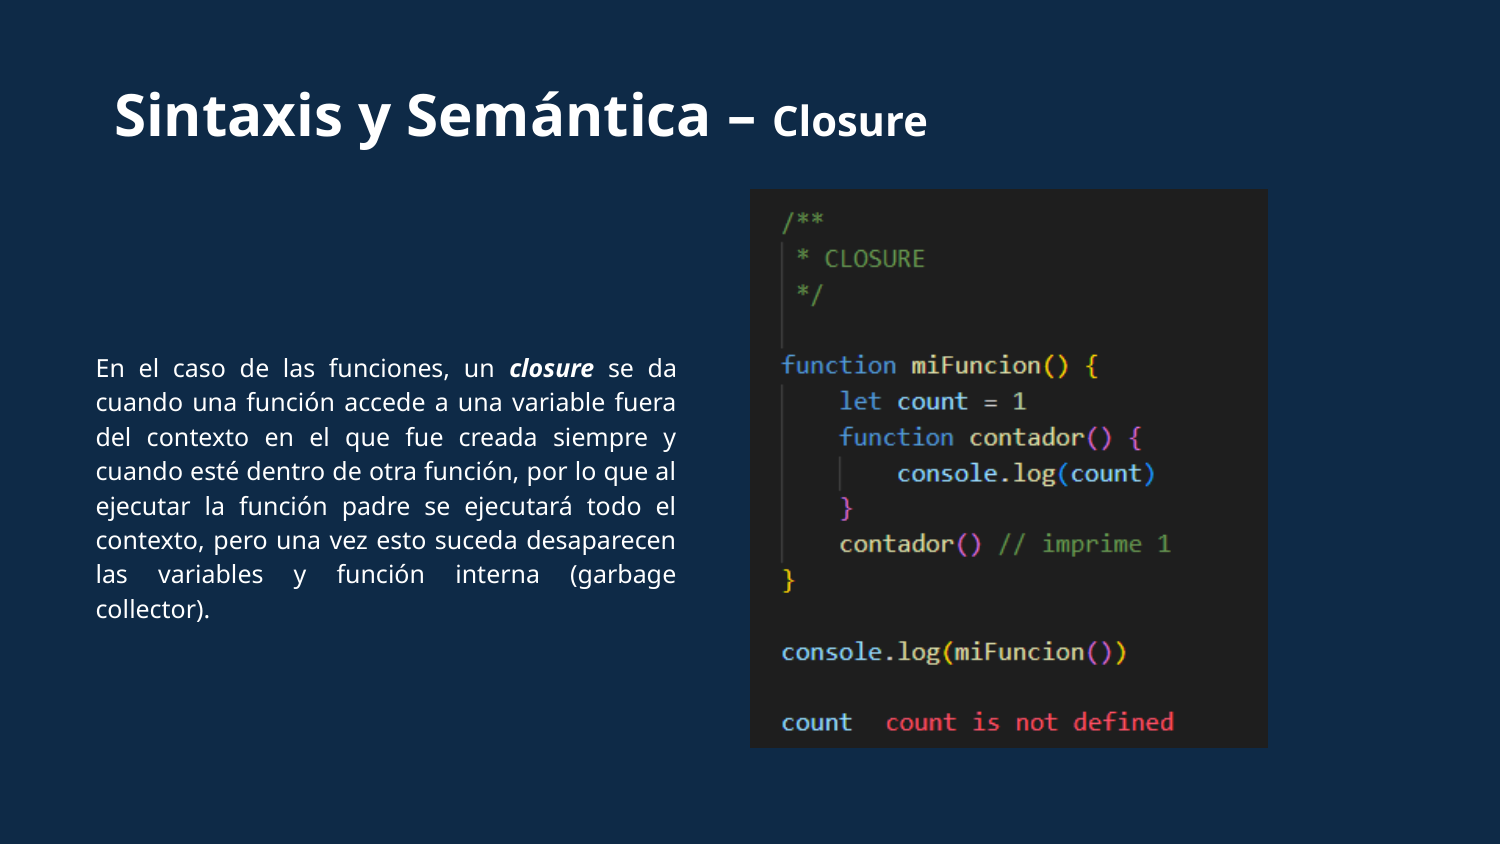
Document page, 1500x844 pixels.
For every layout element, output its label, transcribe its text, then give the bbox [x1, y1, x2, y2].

text_box Sintaxis y Semántica – Closure [99, 62, 1366, 157]
picture [749, 189, 1268, 748]
list En el caso de las funciones, un closure se da cuando una función accede a una variable fuera del contexto en el que fue creada siempre y cuando esté dentro de otra función, por lo que al ejecutar la función padre se ejecutará todo el contexto, pero una vez esto suceda desaparecen las variables y función interna (garbage collector). [57, 199, 693, 761]
